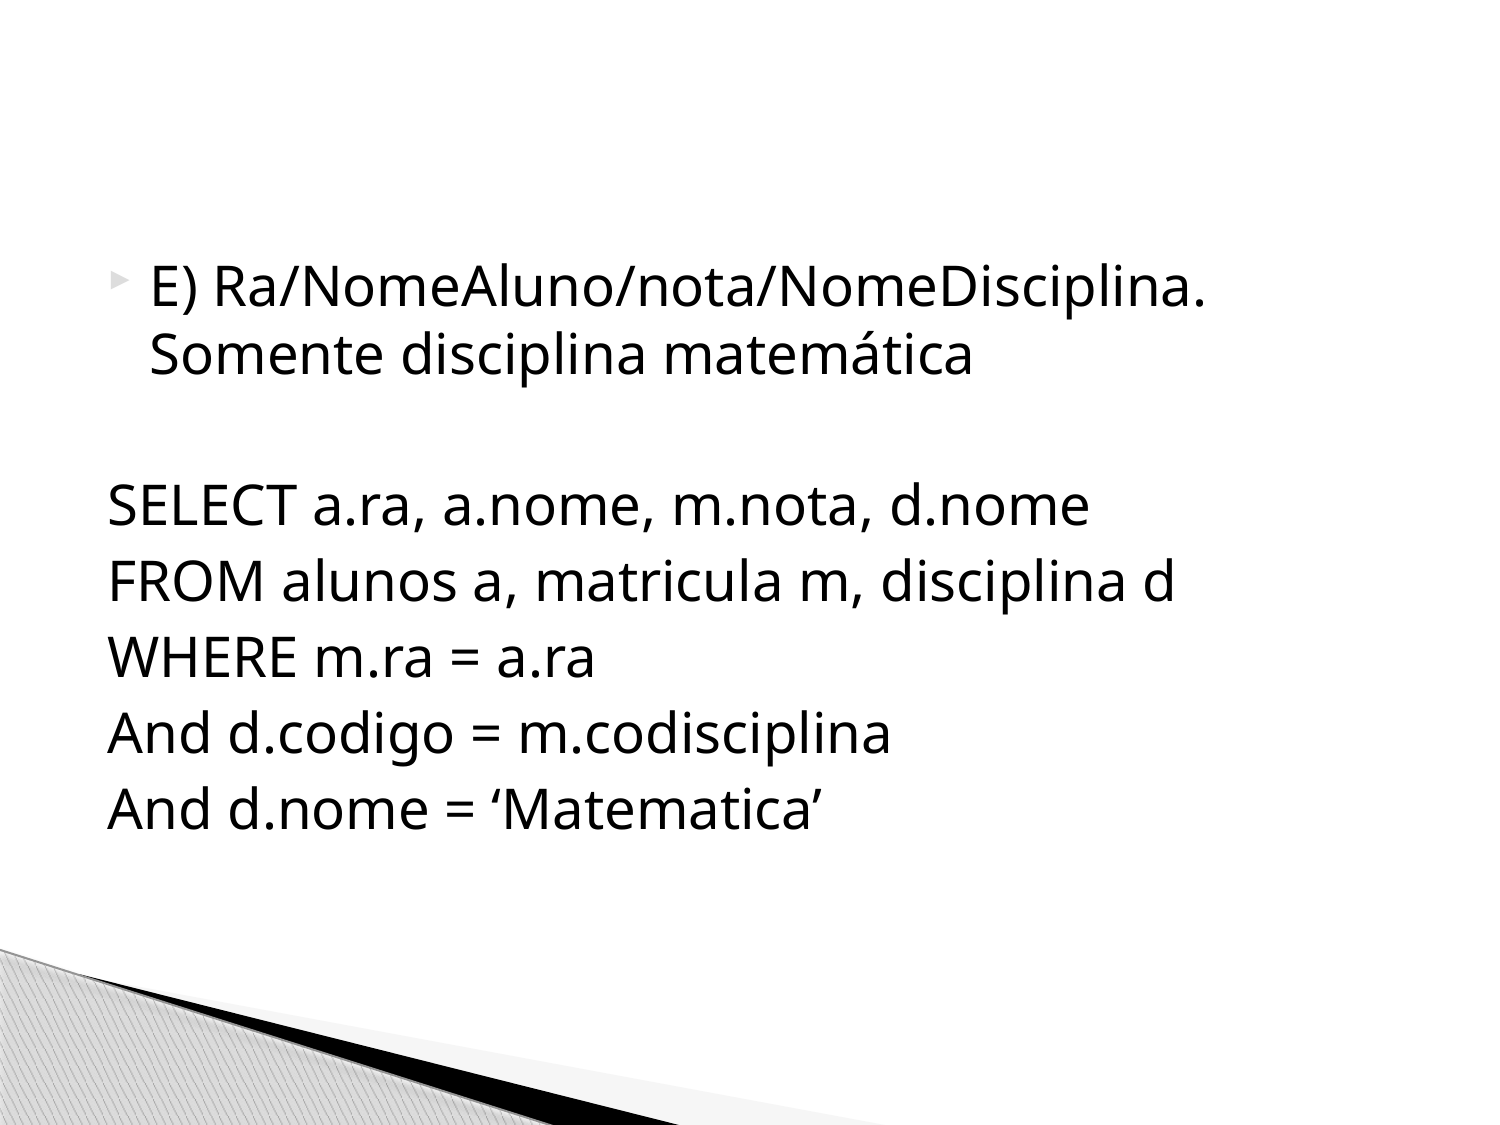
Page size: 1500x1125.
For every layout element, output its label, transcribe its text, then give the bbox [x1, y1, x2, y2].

list E) Ra/NomeAluno/nota/NomeDisciplina. Somente disciplina matemática SELECT a.ra, a.nome, m.nota, d.nome FROM alunos a, matricula m, disciplina d WHERE m.ra = a.ra And d.codigo = m.codisciplina And d.nome = ‘Matematica’ [75, 243, 1425, 986]
